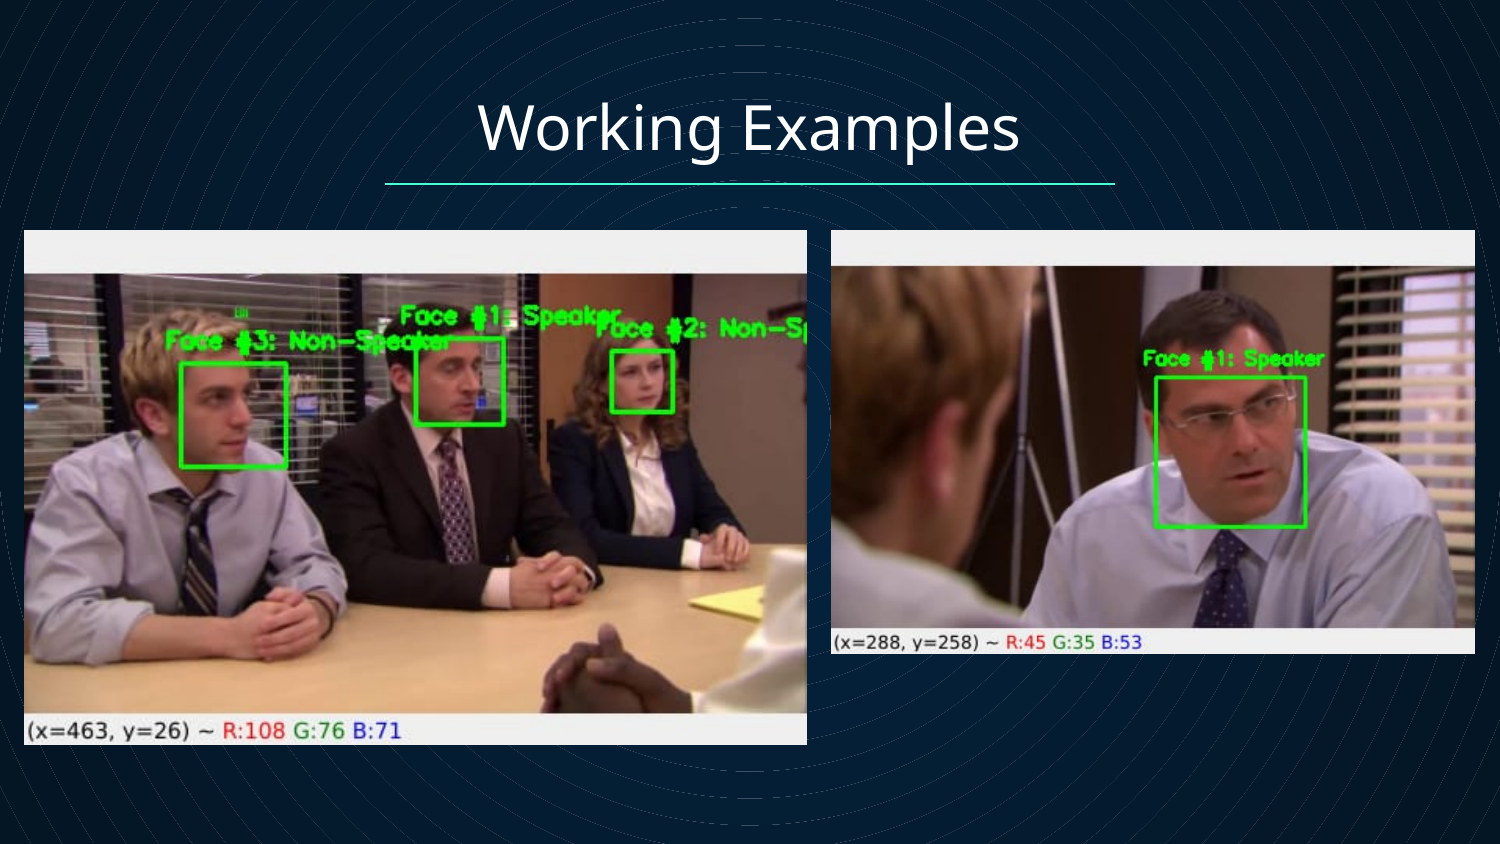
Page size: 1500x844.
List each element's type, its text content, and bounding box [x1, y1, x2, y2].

title Working Examples [385, 96, 1115, 178]
picture [830, 229, 1476, 655]
picture [24, 229, 807, 745]
